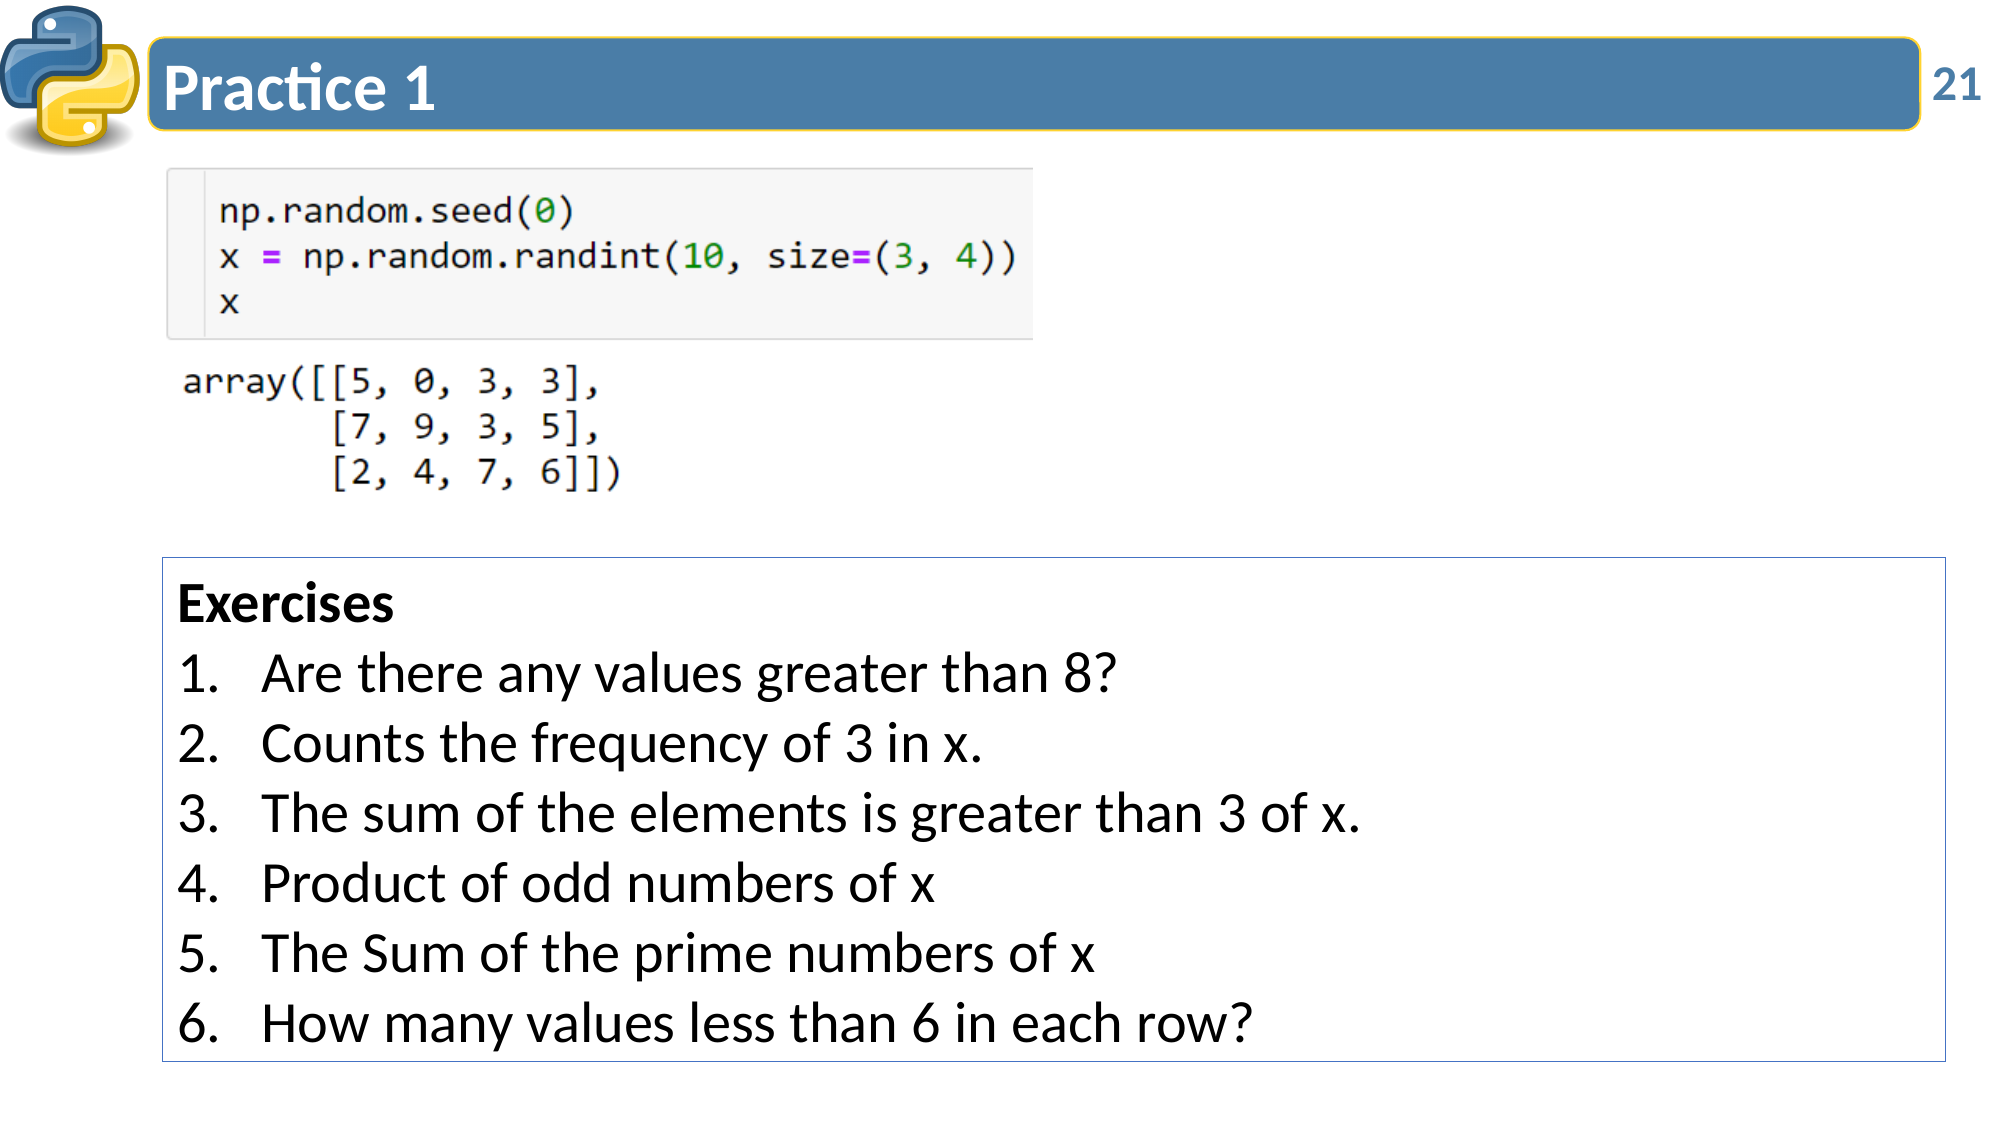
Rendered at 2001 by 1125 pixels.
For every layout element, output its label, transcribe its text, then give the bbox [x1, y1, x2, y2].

picture [162, 165, 1033, 523]
title Practice 1 [148, 43, 1932, 133]
text_box Exercises Are there any values greater than 8? Counts the frequency of 3 in x. The sum of the elements is greater than 3 of x. Product of odd numbers of x The Sum of the prime numbers of x How many values less than 6 in each row? [162, 557, 1946, 1062]
picture [0, 2, 149, 160]
slide_number 21 [1917, 43, 2000, 131]
